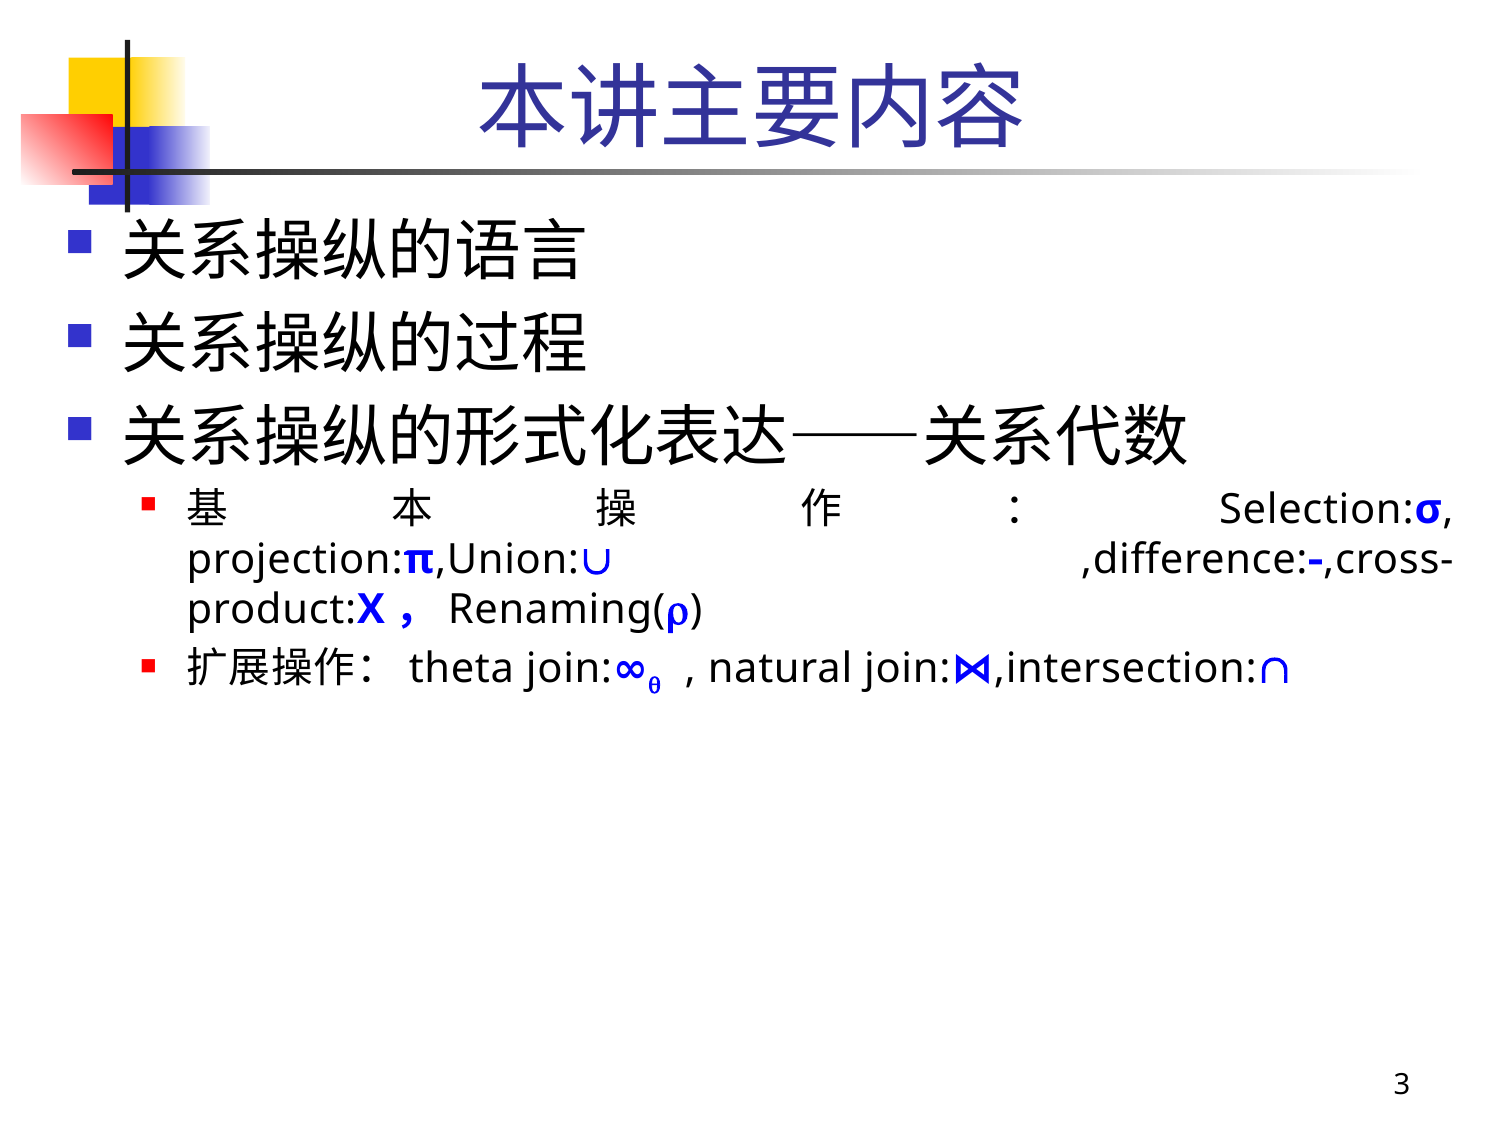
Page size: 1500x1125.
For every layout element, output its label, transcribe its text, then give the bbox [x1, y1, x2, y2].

slide_number 3 [1112, 1037, 1426, 1113]
list 关系操纵的语言 关系操纵的过程 关系操纵的形式化表达——关系代数 基本操作：Selection:σ, projection:π,Union: ,difference:,cross-product:X，Renaming() 扩展操作：theta join:∞ , natural join:⋈,intersection: [49, 199, 1470, 1088]
title 本讲主要内容 [112, 37, 1392, 167]
